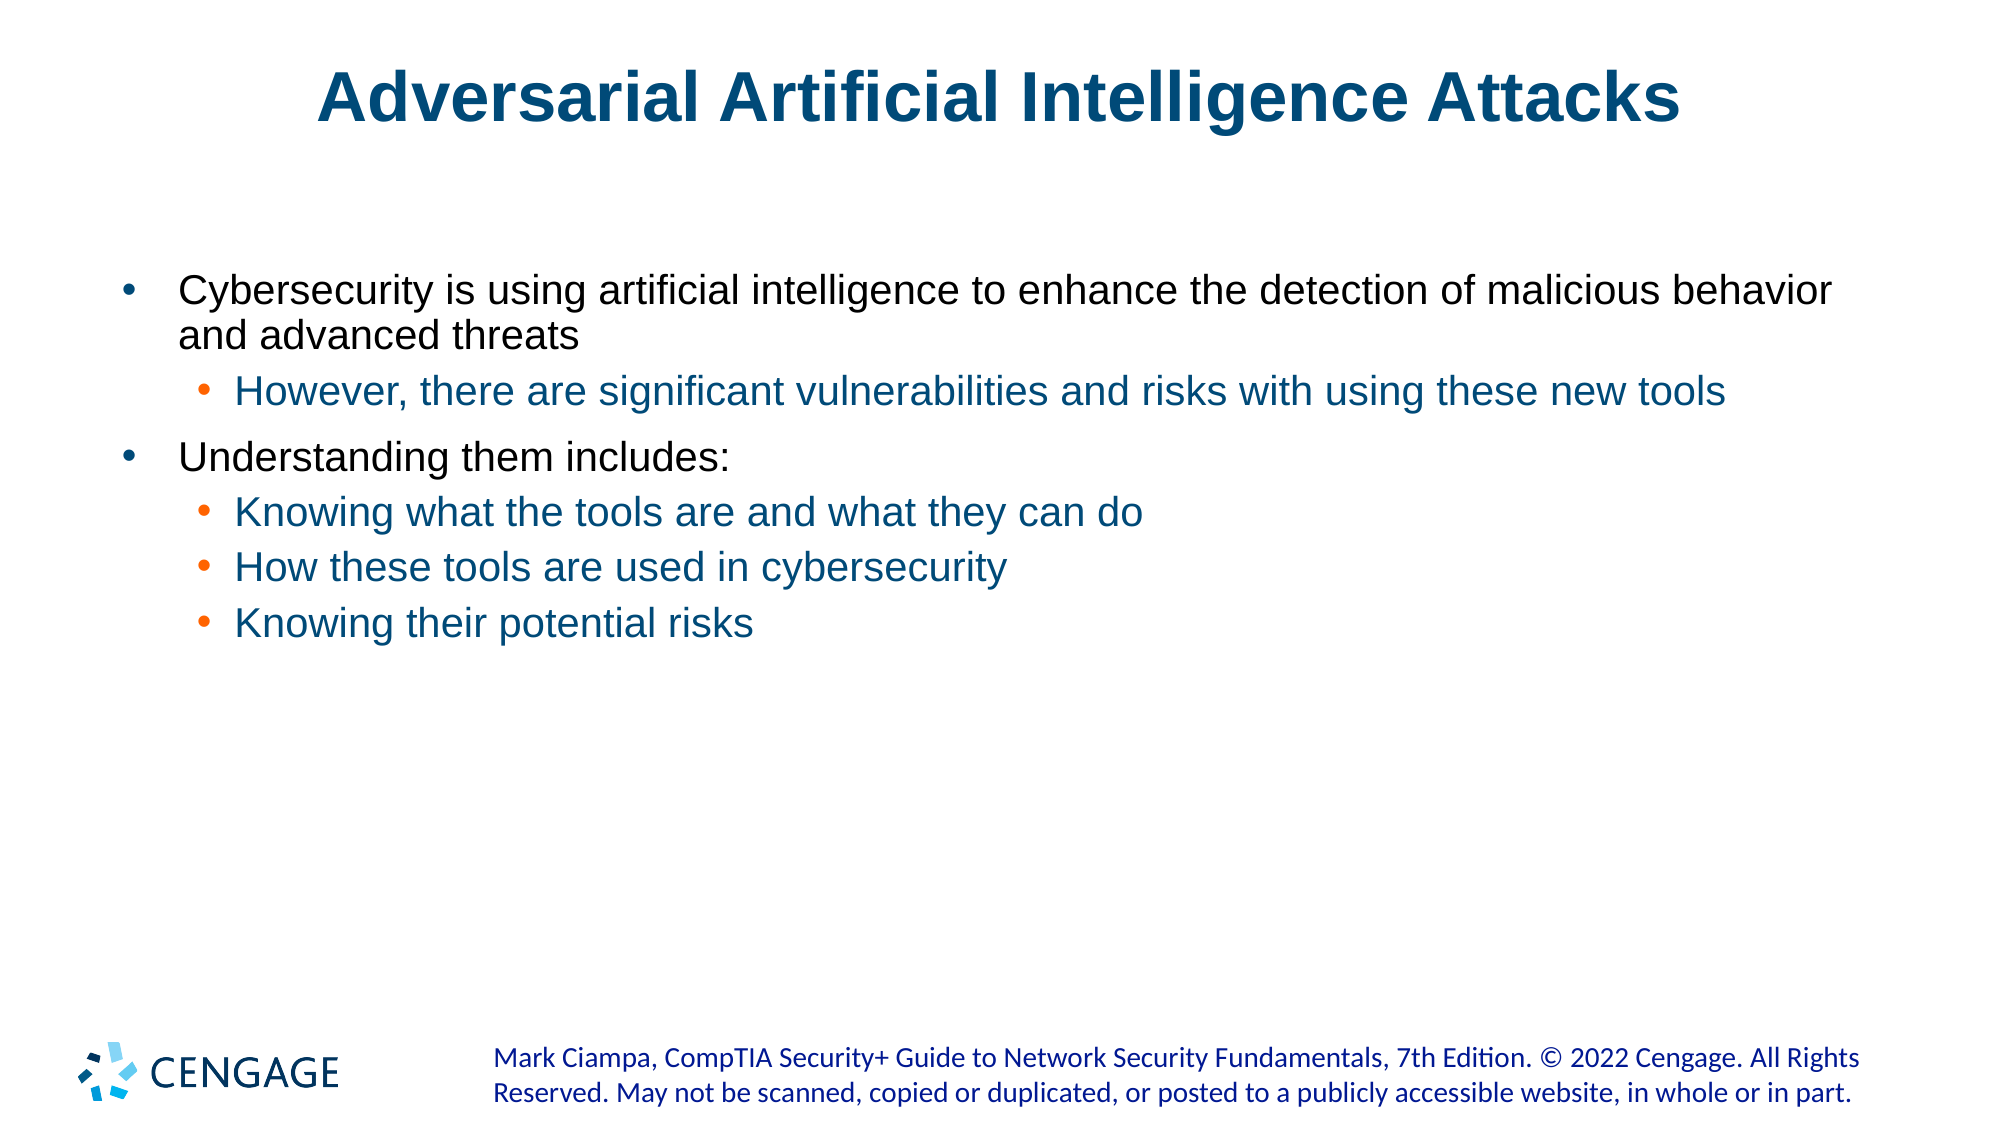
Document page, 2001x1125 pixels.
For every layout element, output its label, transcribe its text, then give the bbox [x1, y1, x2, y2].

title Adversarial Artificial Intelligence Attacks [137, 59, 1863, 171]
picture [78, 1042, 338, 1101]
list Cybersecurity is using artificial intelligence to enhance the detection of malicious behavior and advanced threats However, there are significant vulnerabilities and risks with using these new tools Understanding them includes: Knowing what the tools are and what they can do How these tools are used in cybersecurity Knowing their potential risks [121, 268, 1880, 990]
